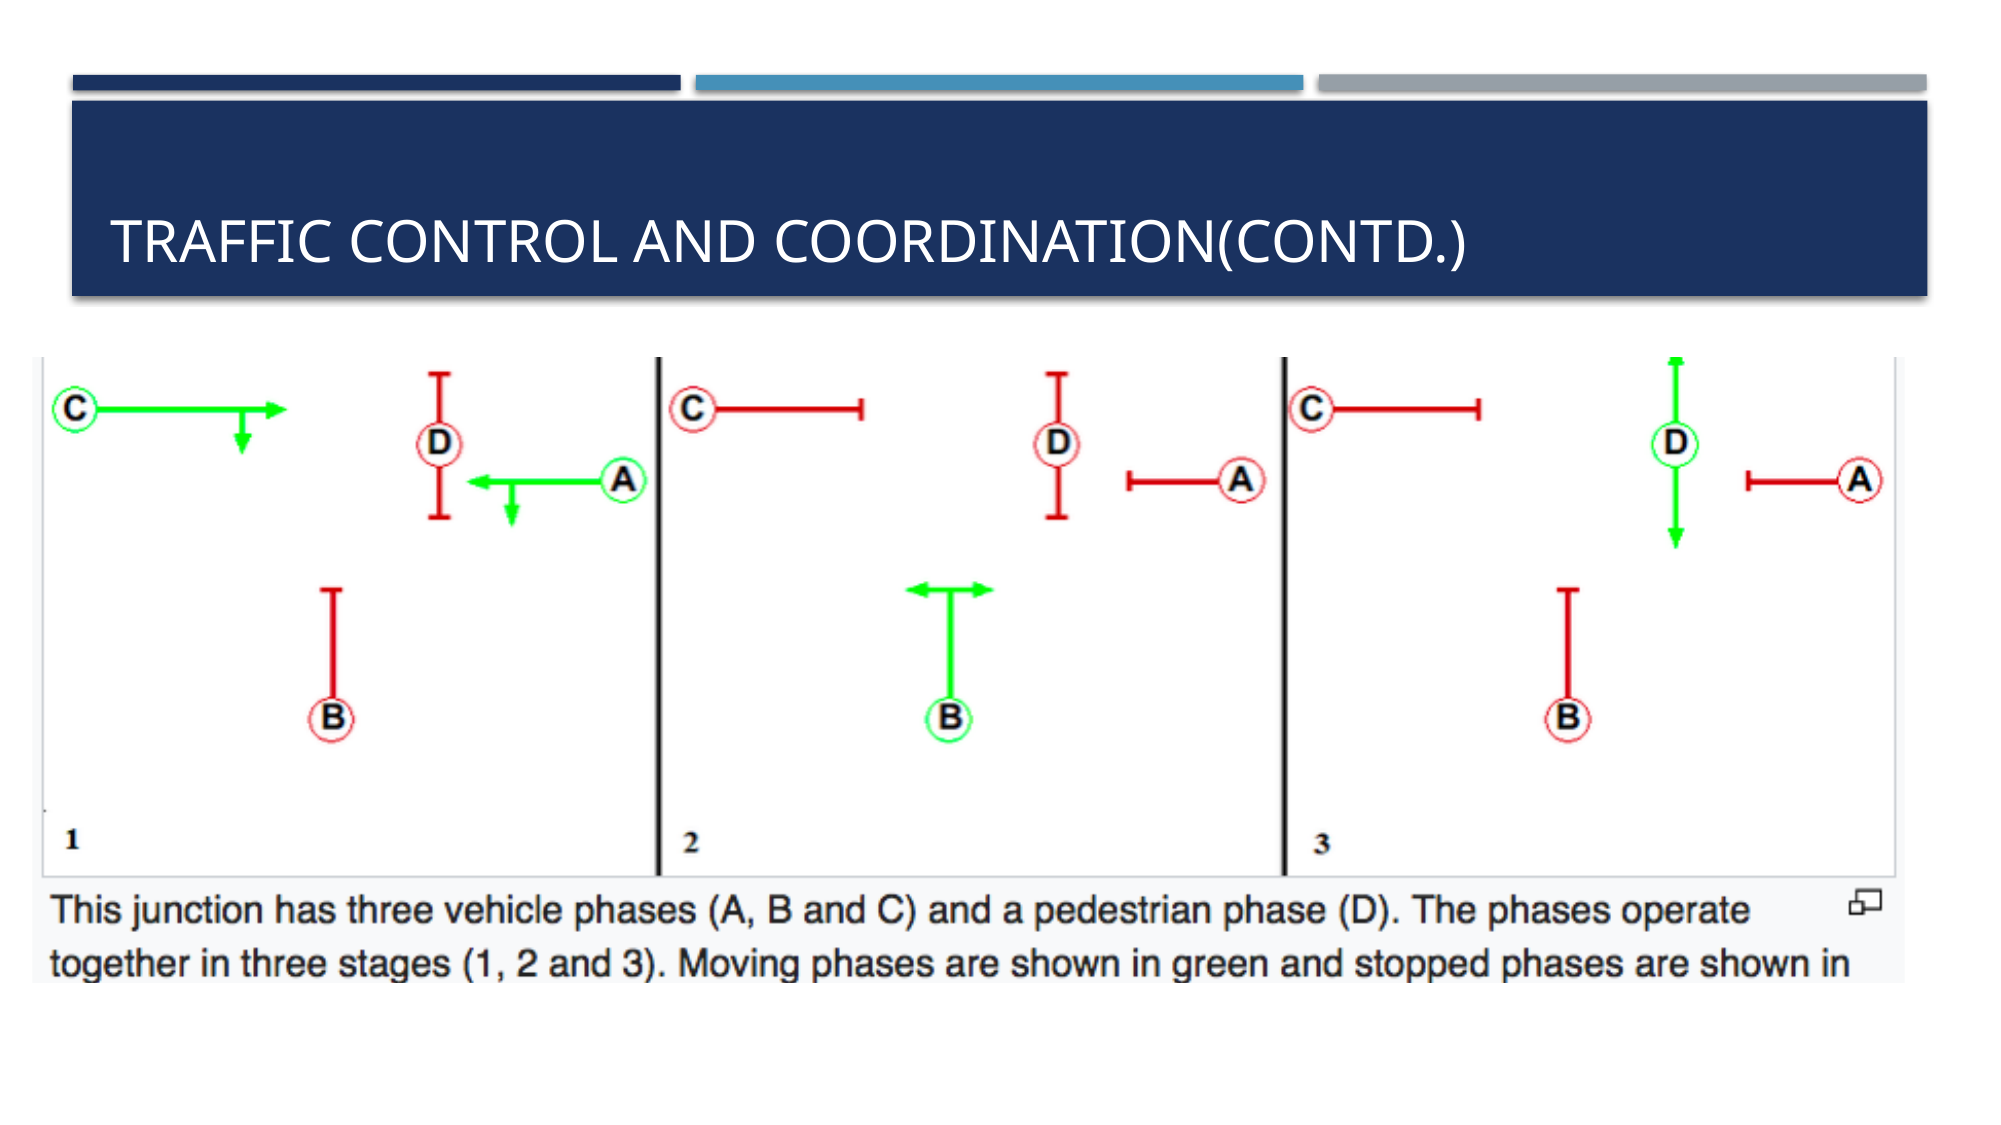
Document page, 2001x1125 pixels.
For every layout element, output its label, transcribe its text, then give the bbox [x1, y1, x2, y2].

title Traffic control and coordination(contd.) [95, 115, 1905, 282]
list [31, 357, 1906, 983]
